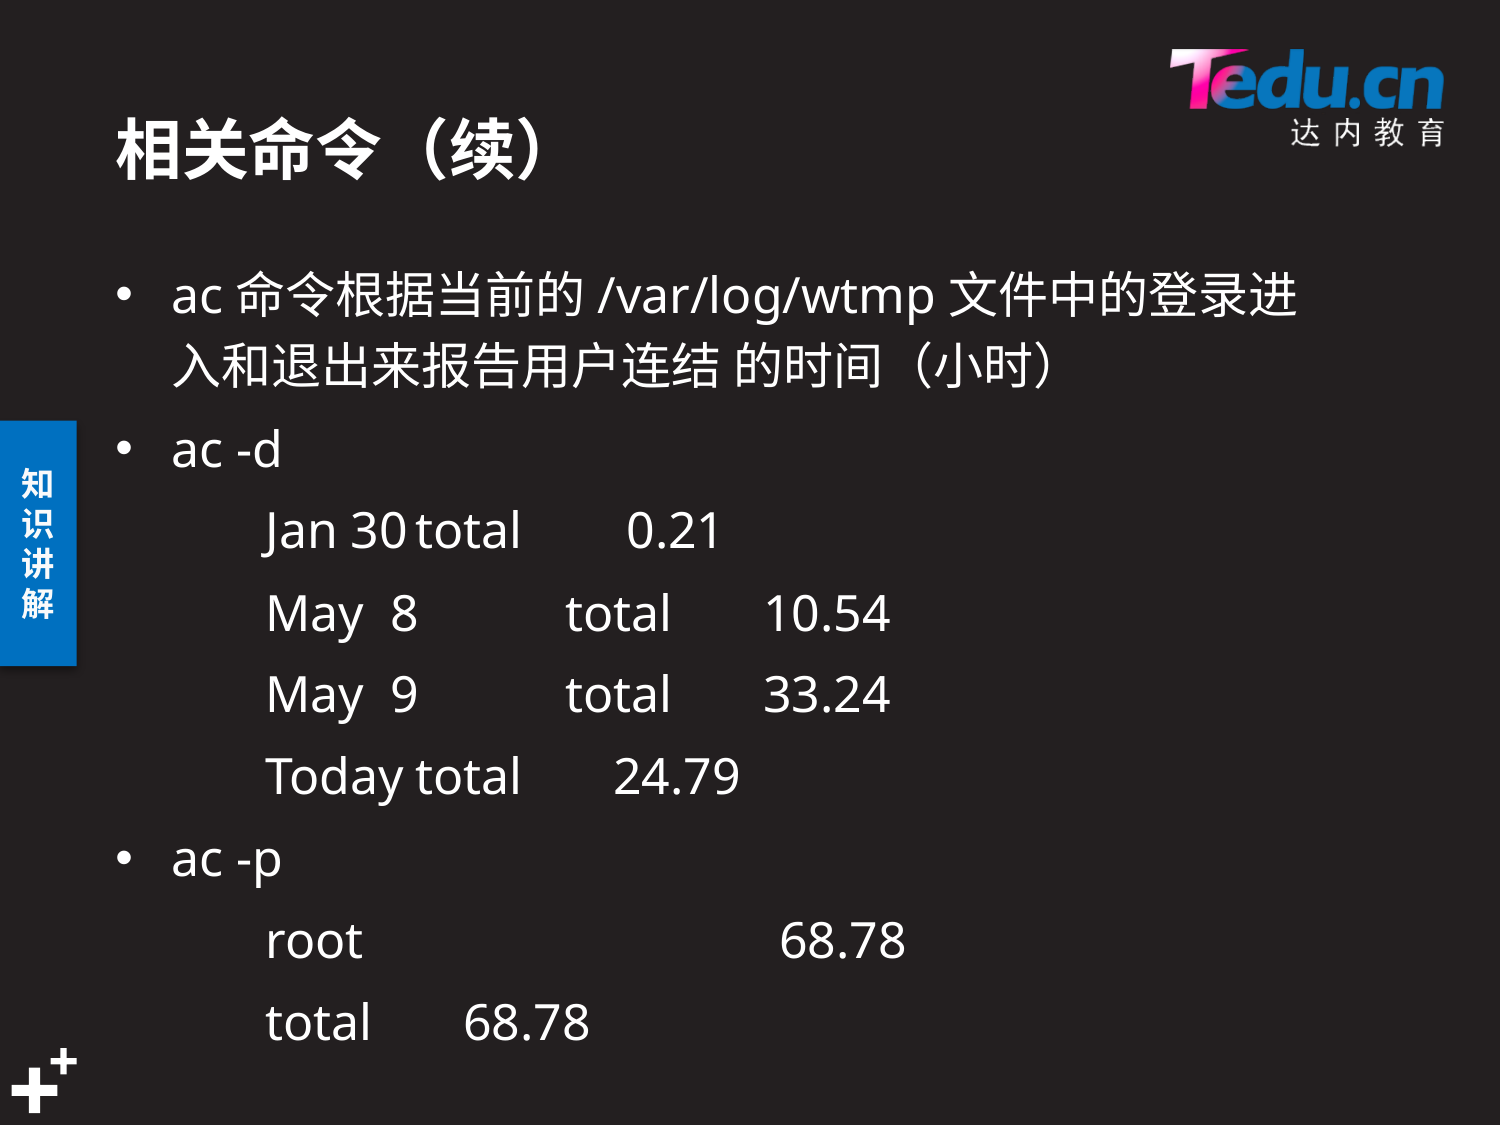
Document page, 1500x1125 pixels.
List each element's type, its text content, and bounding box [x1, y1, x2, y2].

title 相关命令（续） [100, 89, 1211, 207]
list ac命令根据当前的/var/log/wtmp文件中的登录进入和退出来报告用户连结 的时间（小时） ac -d Jan 30 total 0.21 May 8 total 10.54 May 9 total 33.24 Today total 24.79 ac -p root 68.78 total 68.78 [100, 243, 1349, 1083]
picture [1157, 35, 1459, 162]
